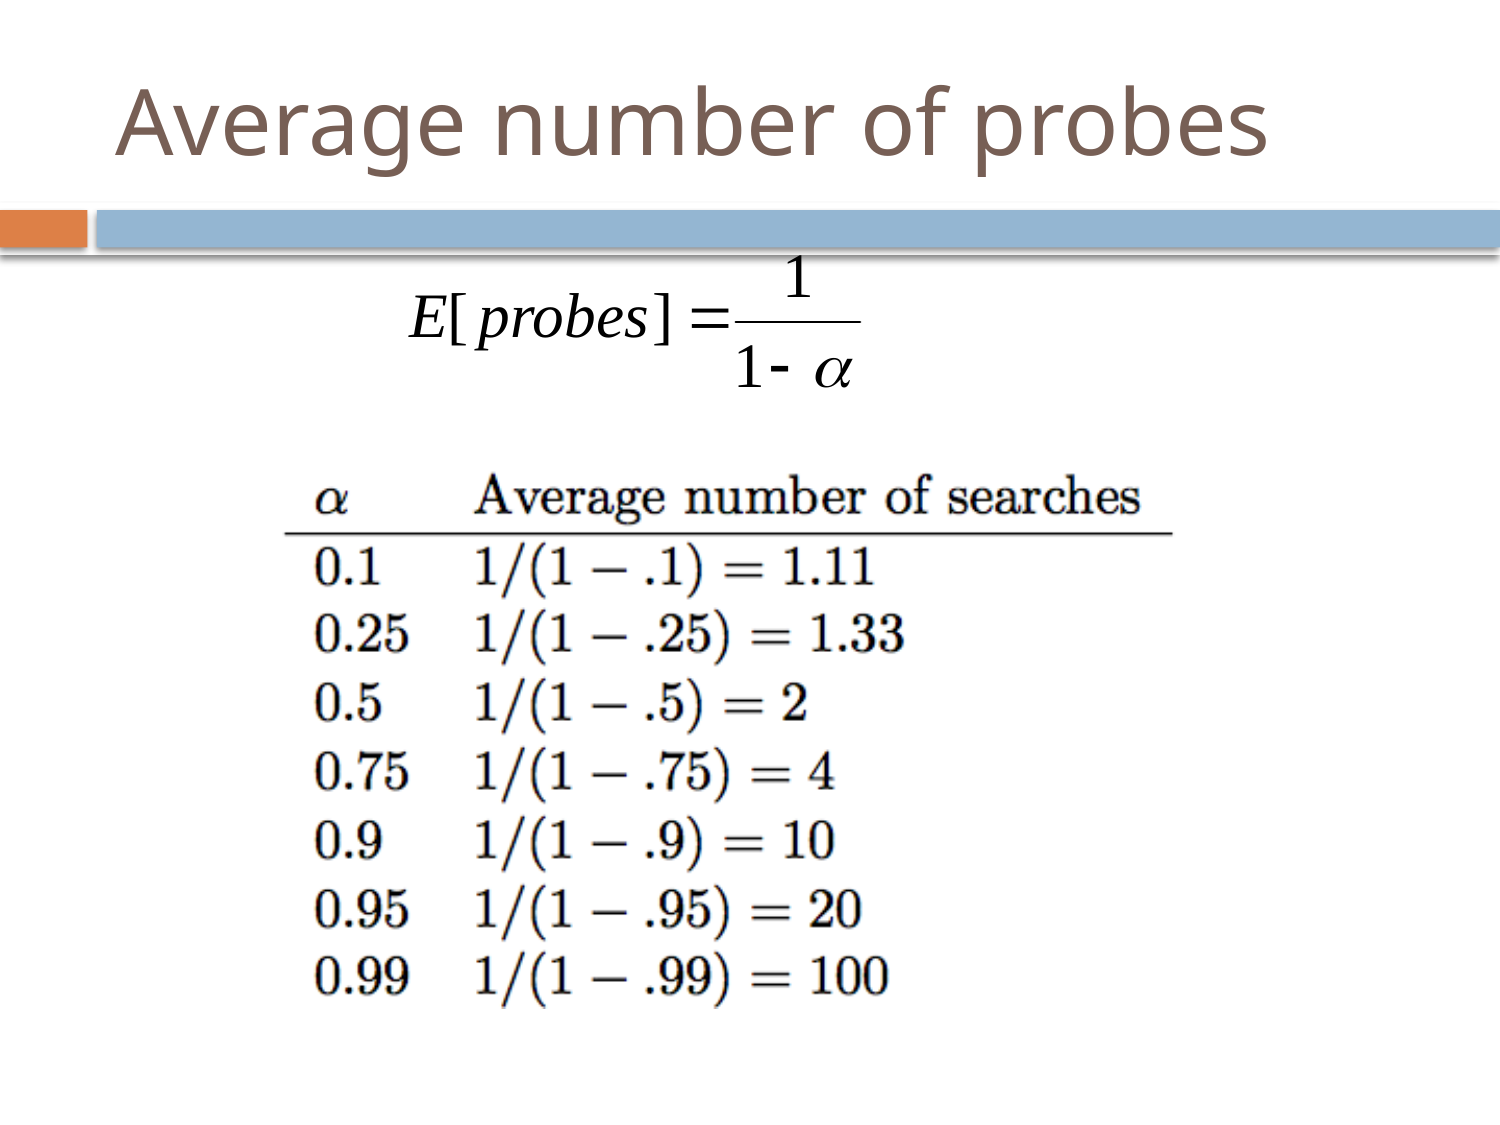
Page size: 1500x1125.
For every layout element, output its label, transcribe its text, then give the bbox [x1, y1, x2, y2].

picture [274, 462, 1199, 1009]
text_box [397, 237, 873, 402]
title Average number of probes [100, 37, 1438, 200]
